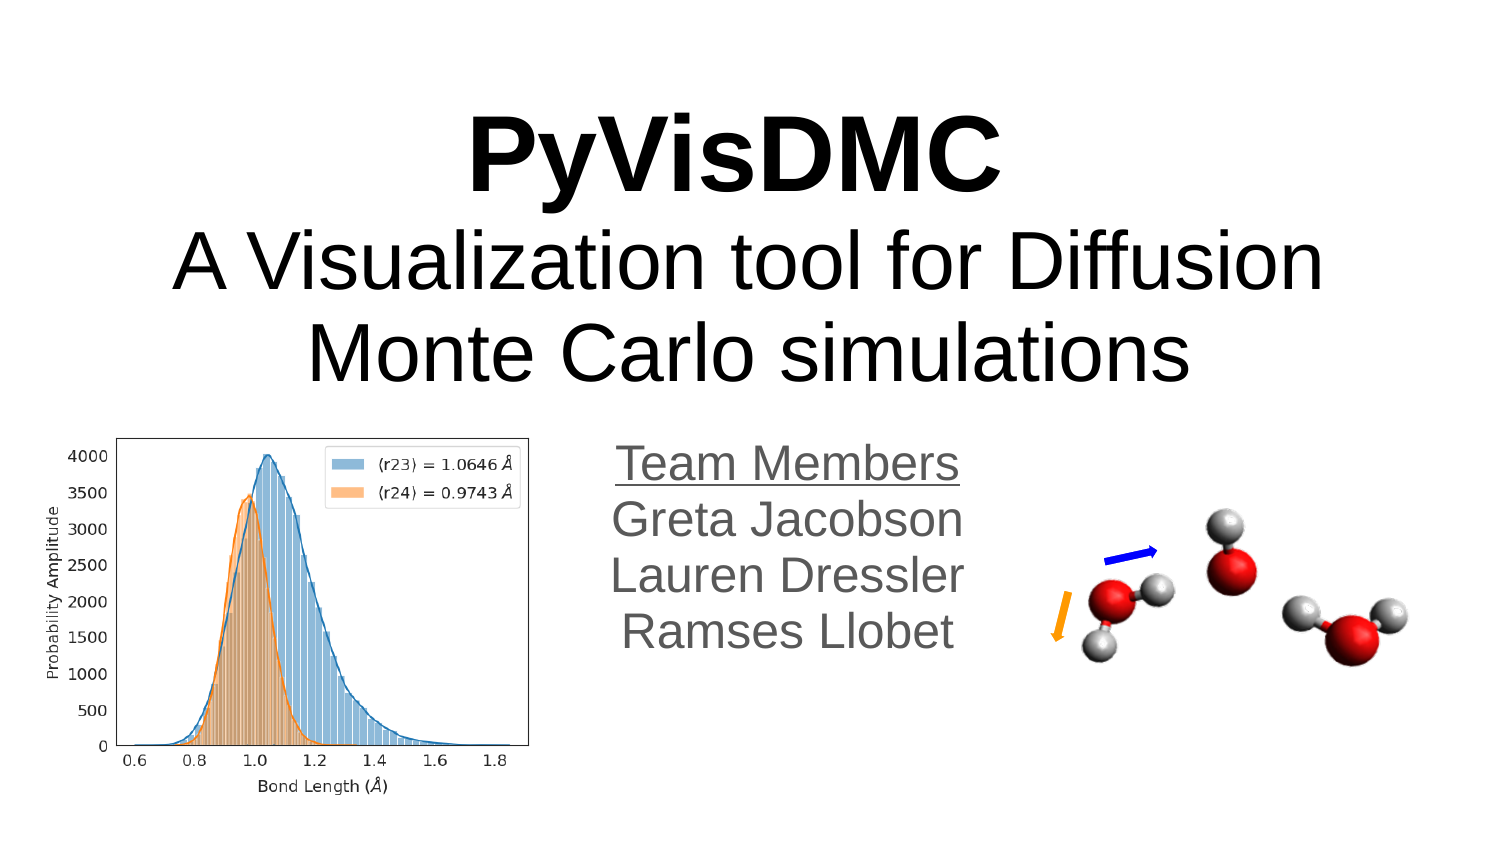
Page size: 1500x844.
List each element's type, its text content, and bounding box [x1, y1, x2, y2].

subtitle Team Members Greta Jacobson Lauren Dressler Ramses Llobet [51, 420, 1449, 766]
title PyVisDMC A Visualization tool for Diffusion Monte Carlo simulations [51, 77, 1449, 415]
picture [1045, 460, 1434, 726]
picture [38, 430, 535, 804]
